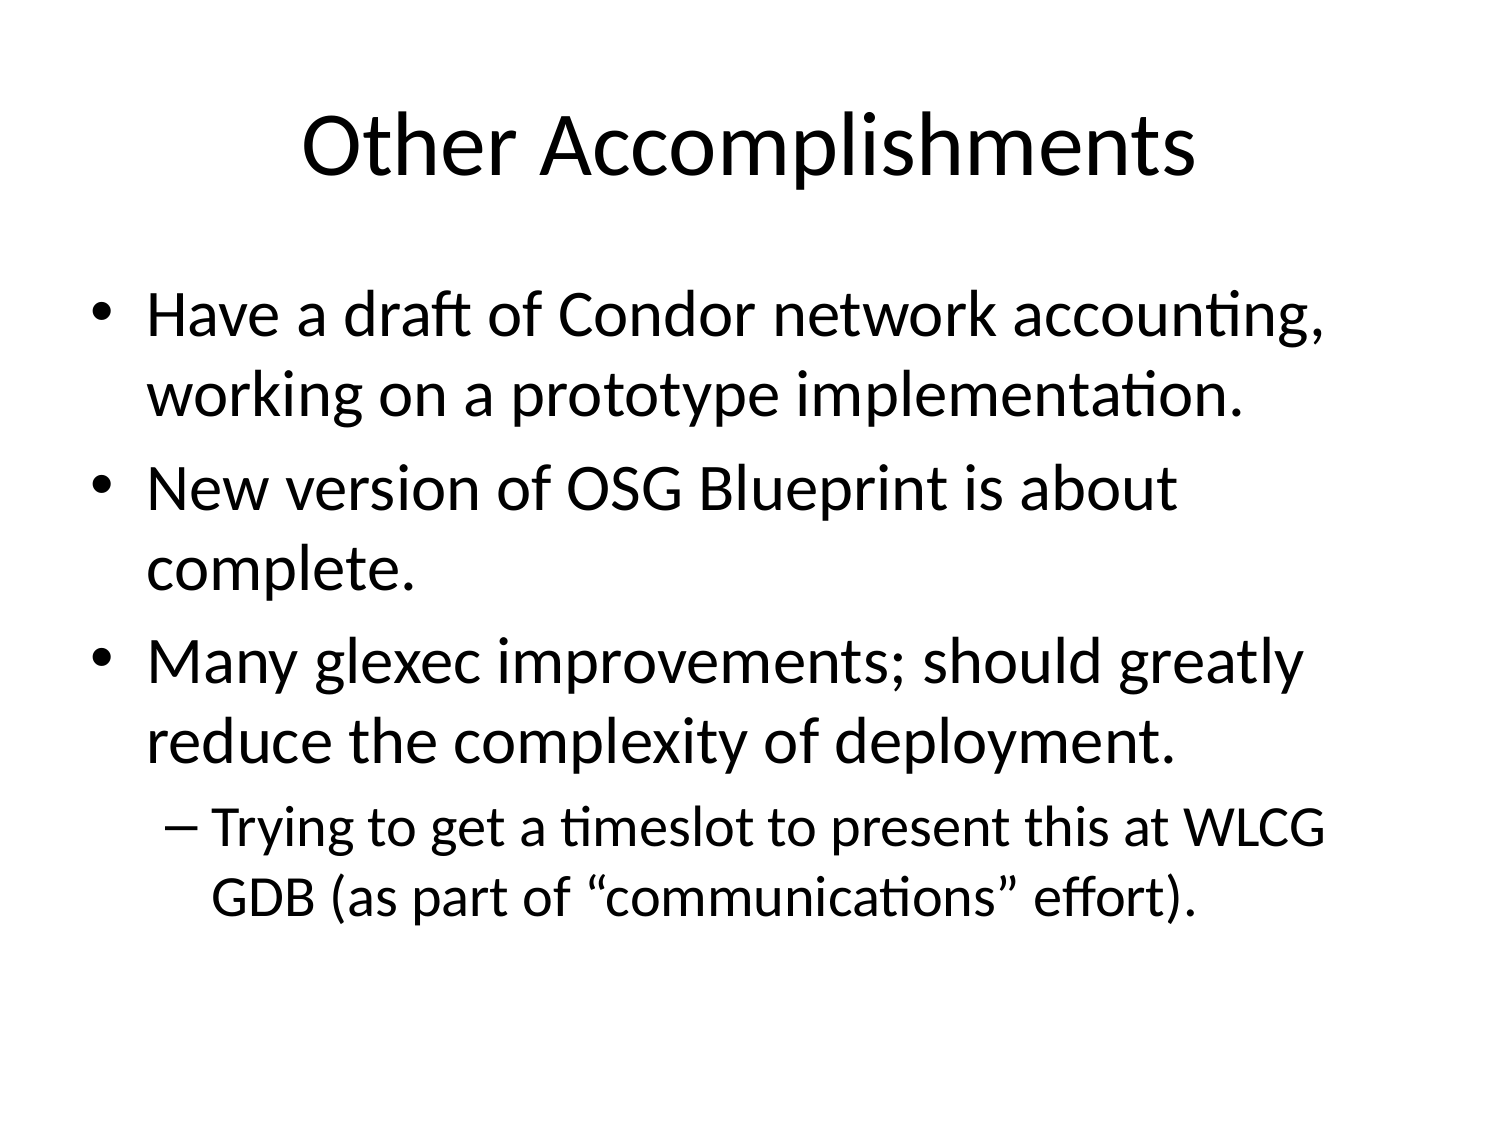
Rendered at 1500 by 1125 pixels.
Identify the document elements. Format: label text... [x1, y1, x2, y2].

list Have a draft of Condor network accounting, working on a prototype implementation. New version of OSG Blueprint is about complete. Many glexec improvements; should greatly reduce the complexity of deployment. Trying to get a timeslot to present this at WLCG GDB (as part of “communications” effort). [75, 262, 1425, 1005]
title Other Accomplishments [75, 45, 1425, 233]
